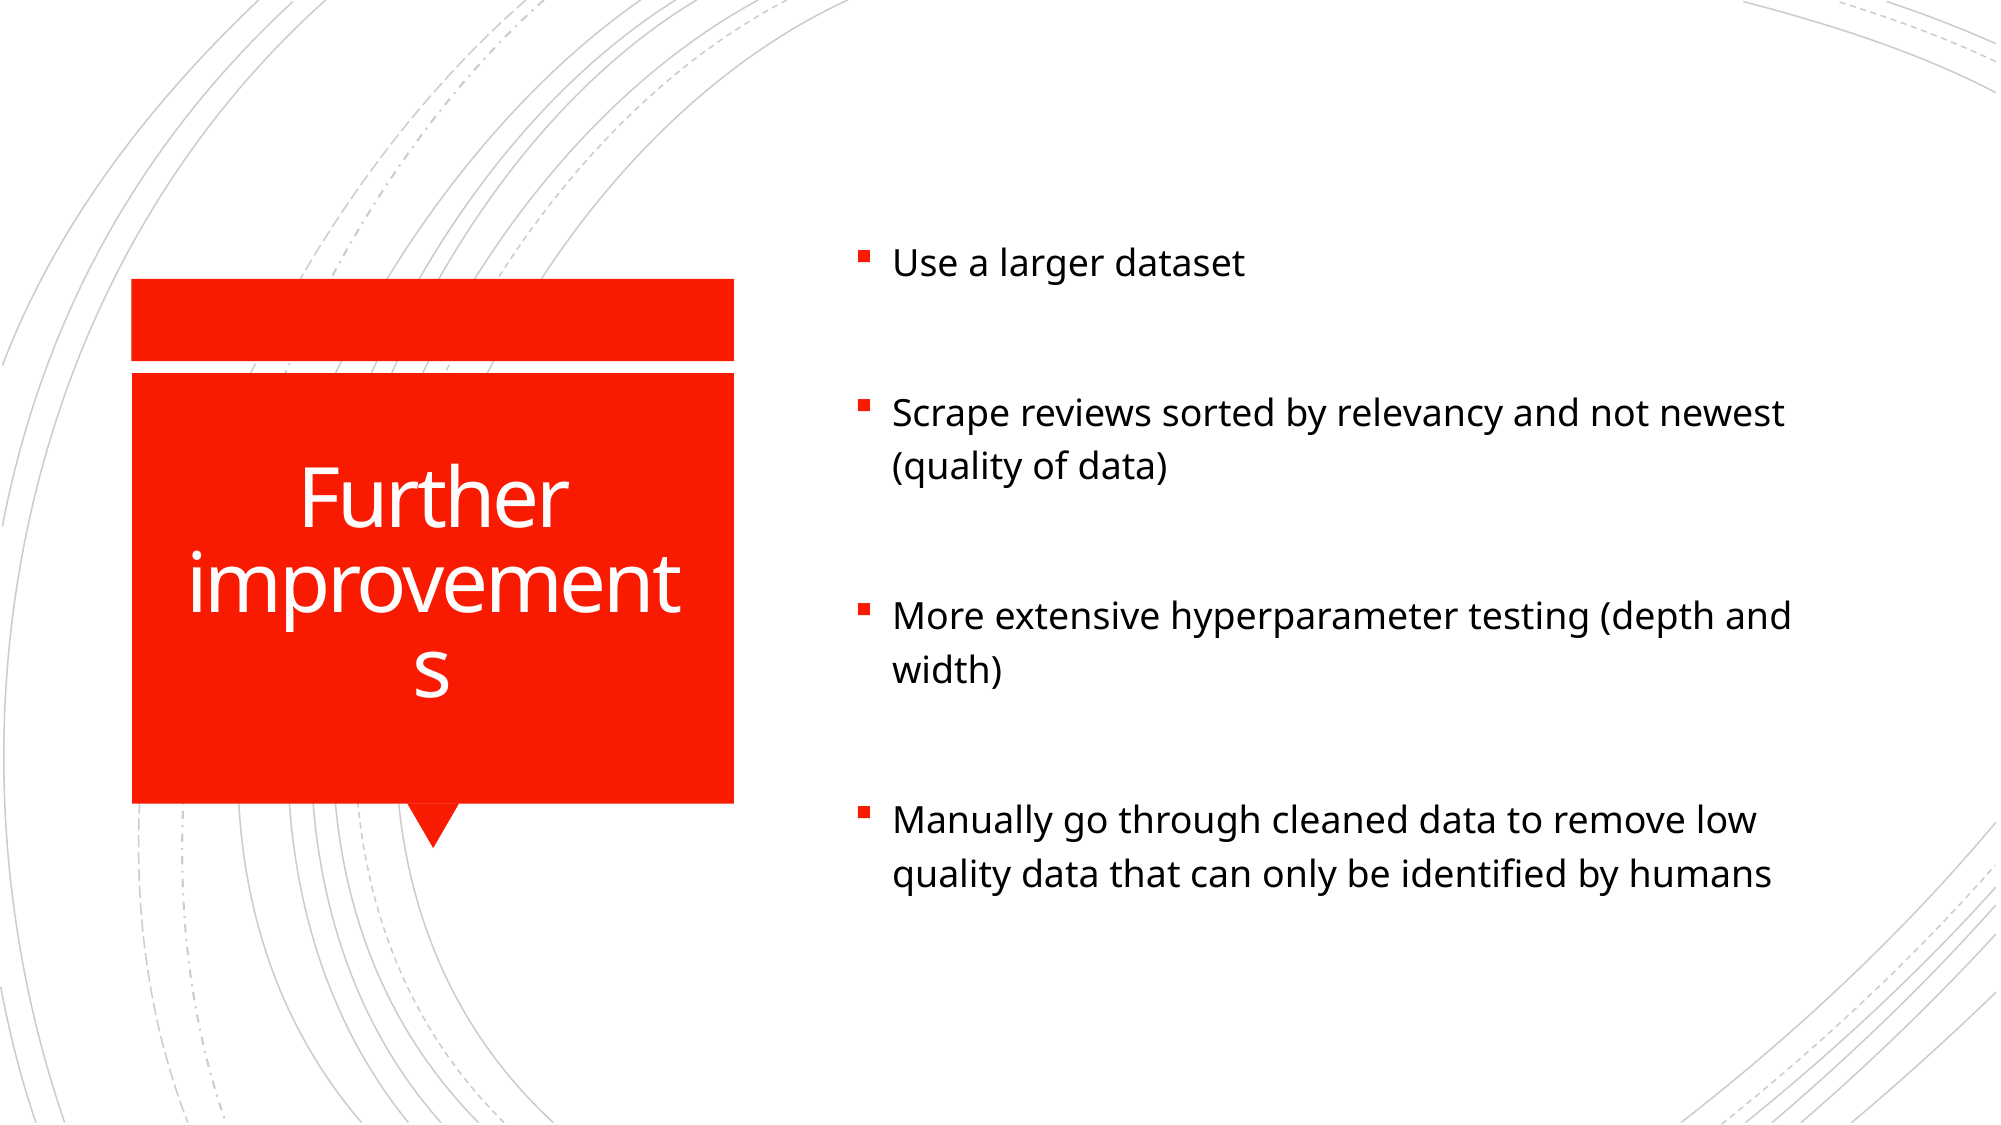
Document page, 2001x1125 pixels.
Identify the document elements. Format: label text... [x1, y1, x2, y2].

list Use a larger dataset Scrape reviews sorted by relevancy and not newest (quality of data) More extensive hyperparameter testing (depth and width) Manually go through cleaned data to remove low quality data that can only be identified by humans [839, 131, 1871, 993]
title Further improvements [145, 385, 720, 789]
